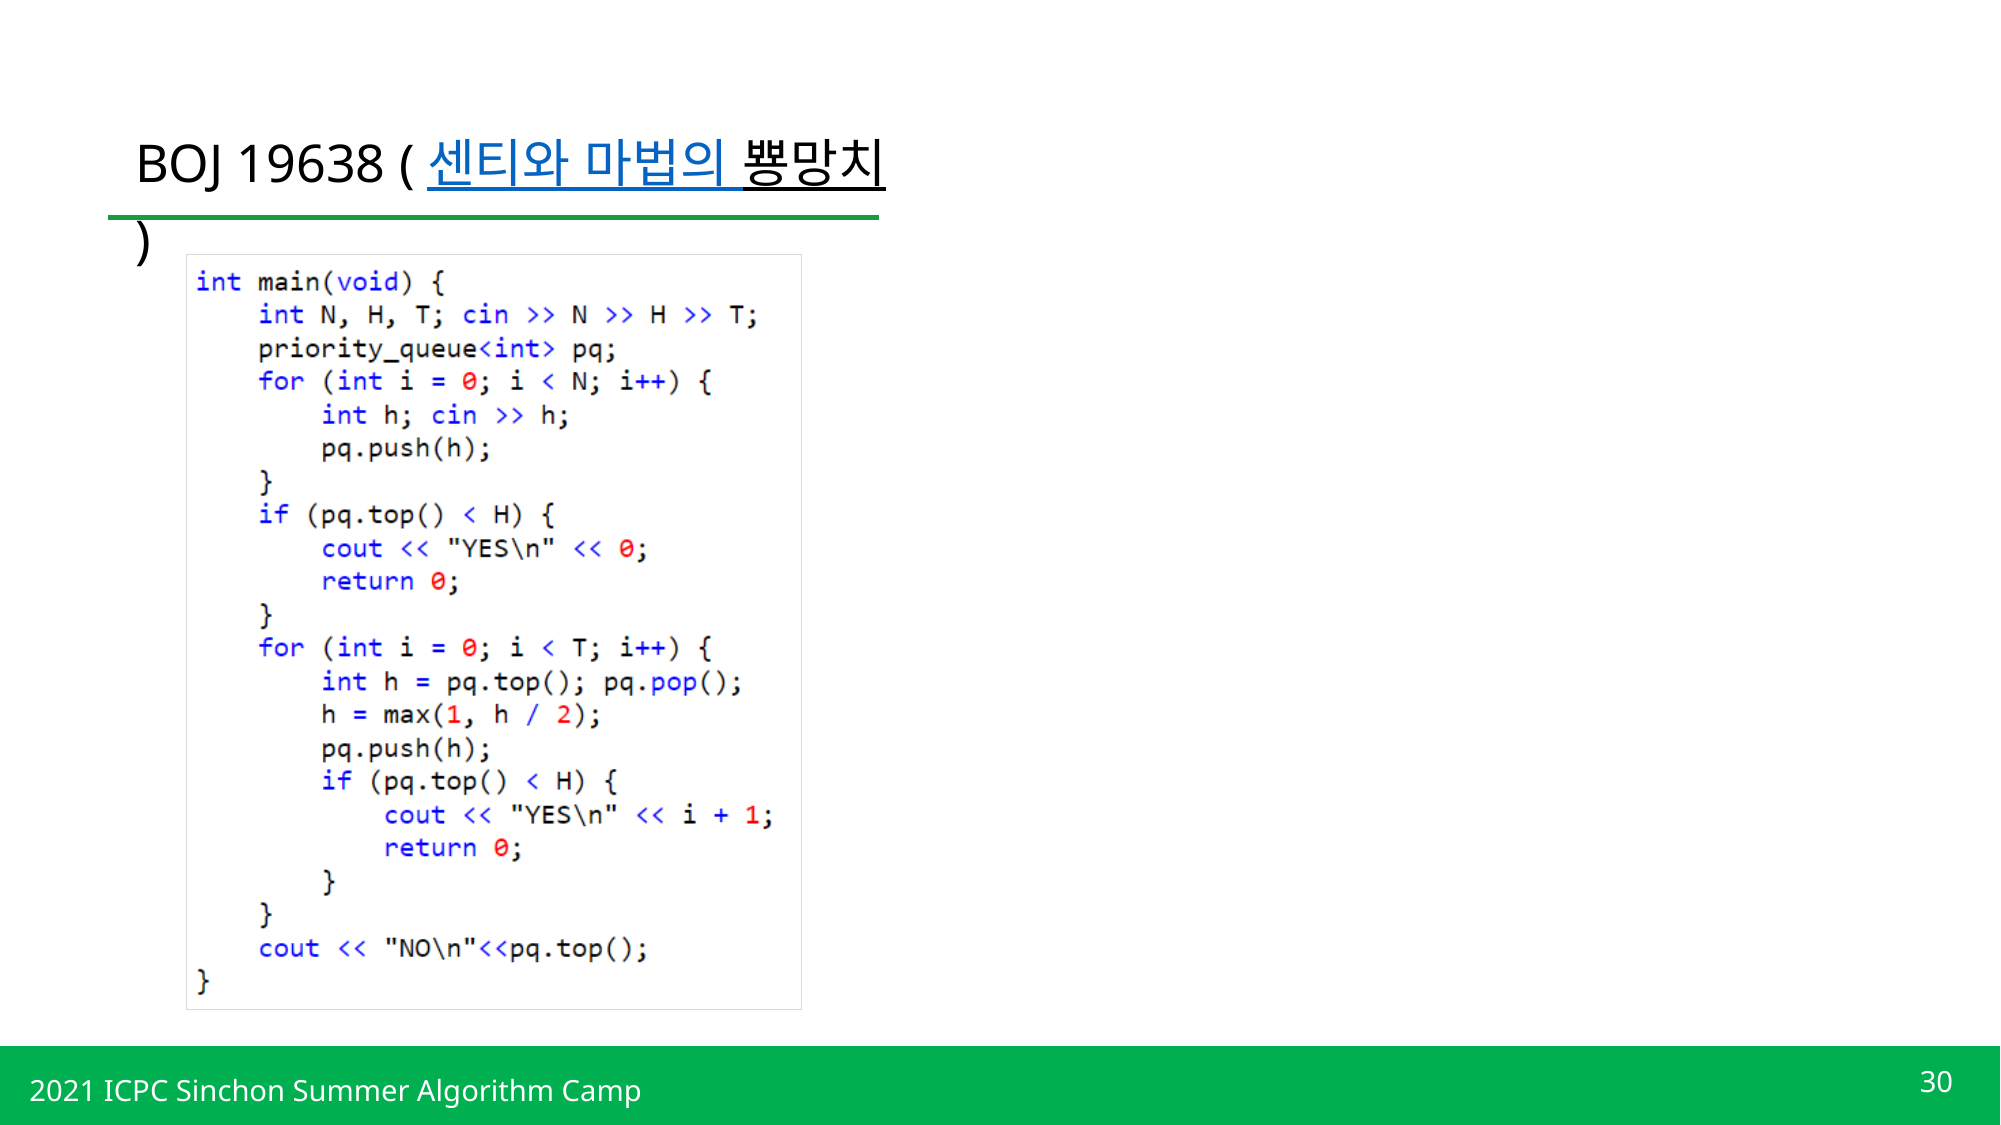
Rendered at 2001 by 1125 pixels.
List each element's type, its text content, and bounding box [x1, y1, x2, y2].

picture [186, 254, 802, 1010]
text_box [0, 1046, 2000, 1125]
text_box 2021 ICPC Sinchon Summer Algorithm Camp [14, 1064, 880, 1115]
text_box BOJ 19638 (센티와 마법의 뿅망치) [120, 123, 906, 276]
slide_number 30 [1817, 1053, 1969, 1114]
